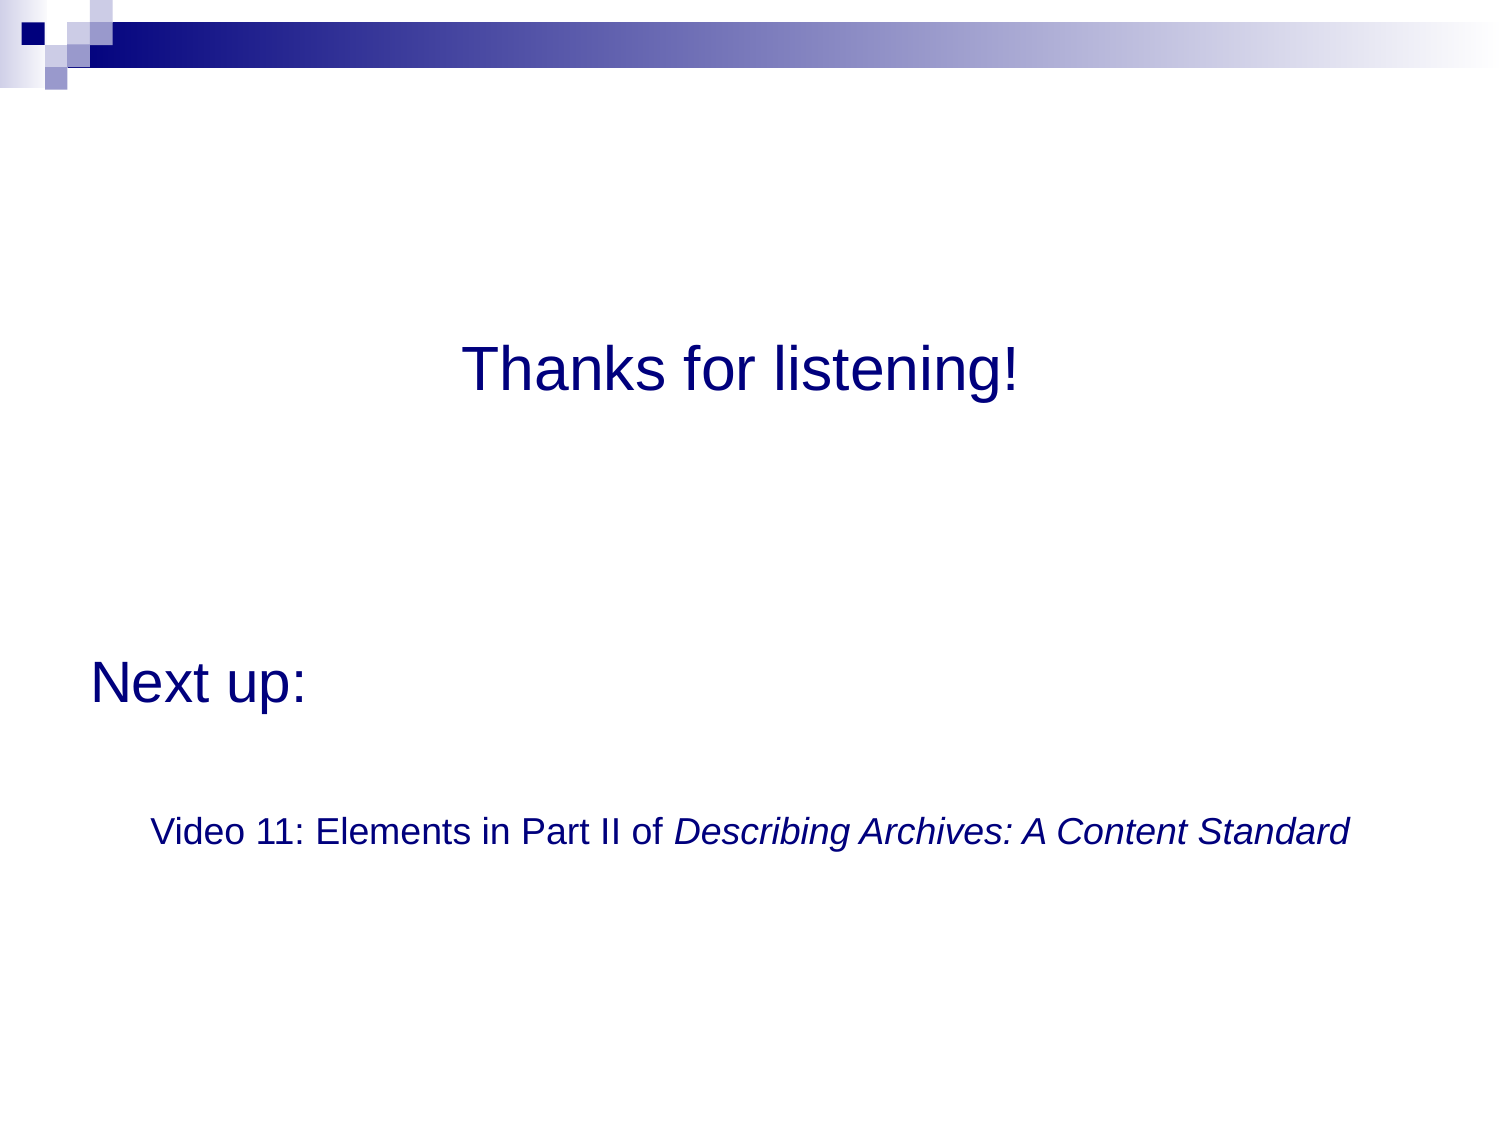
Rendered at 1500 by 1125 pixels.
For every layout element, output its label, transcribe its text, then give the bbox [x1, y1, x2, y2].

list Next up: Video 11: Elements in Part II of Describing Archives: A Content Standard [75, 614, 1425, 963]
title Thanks for listening! [66, 252, 1417, 478]
